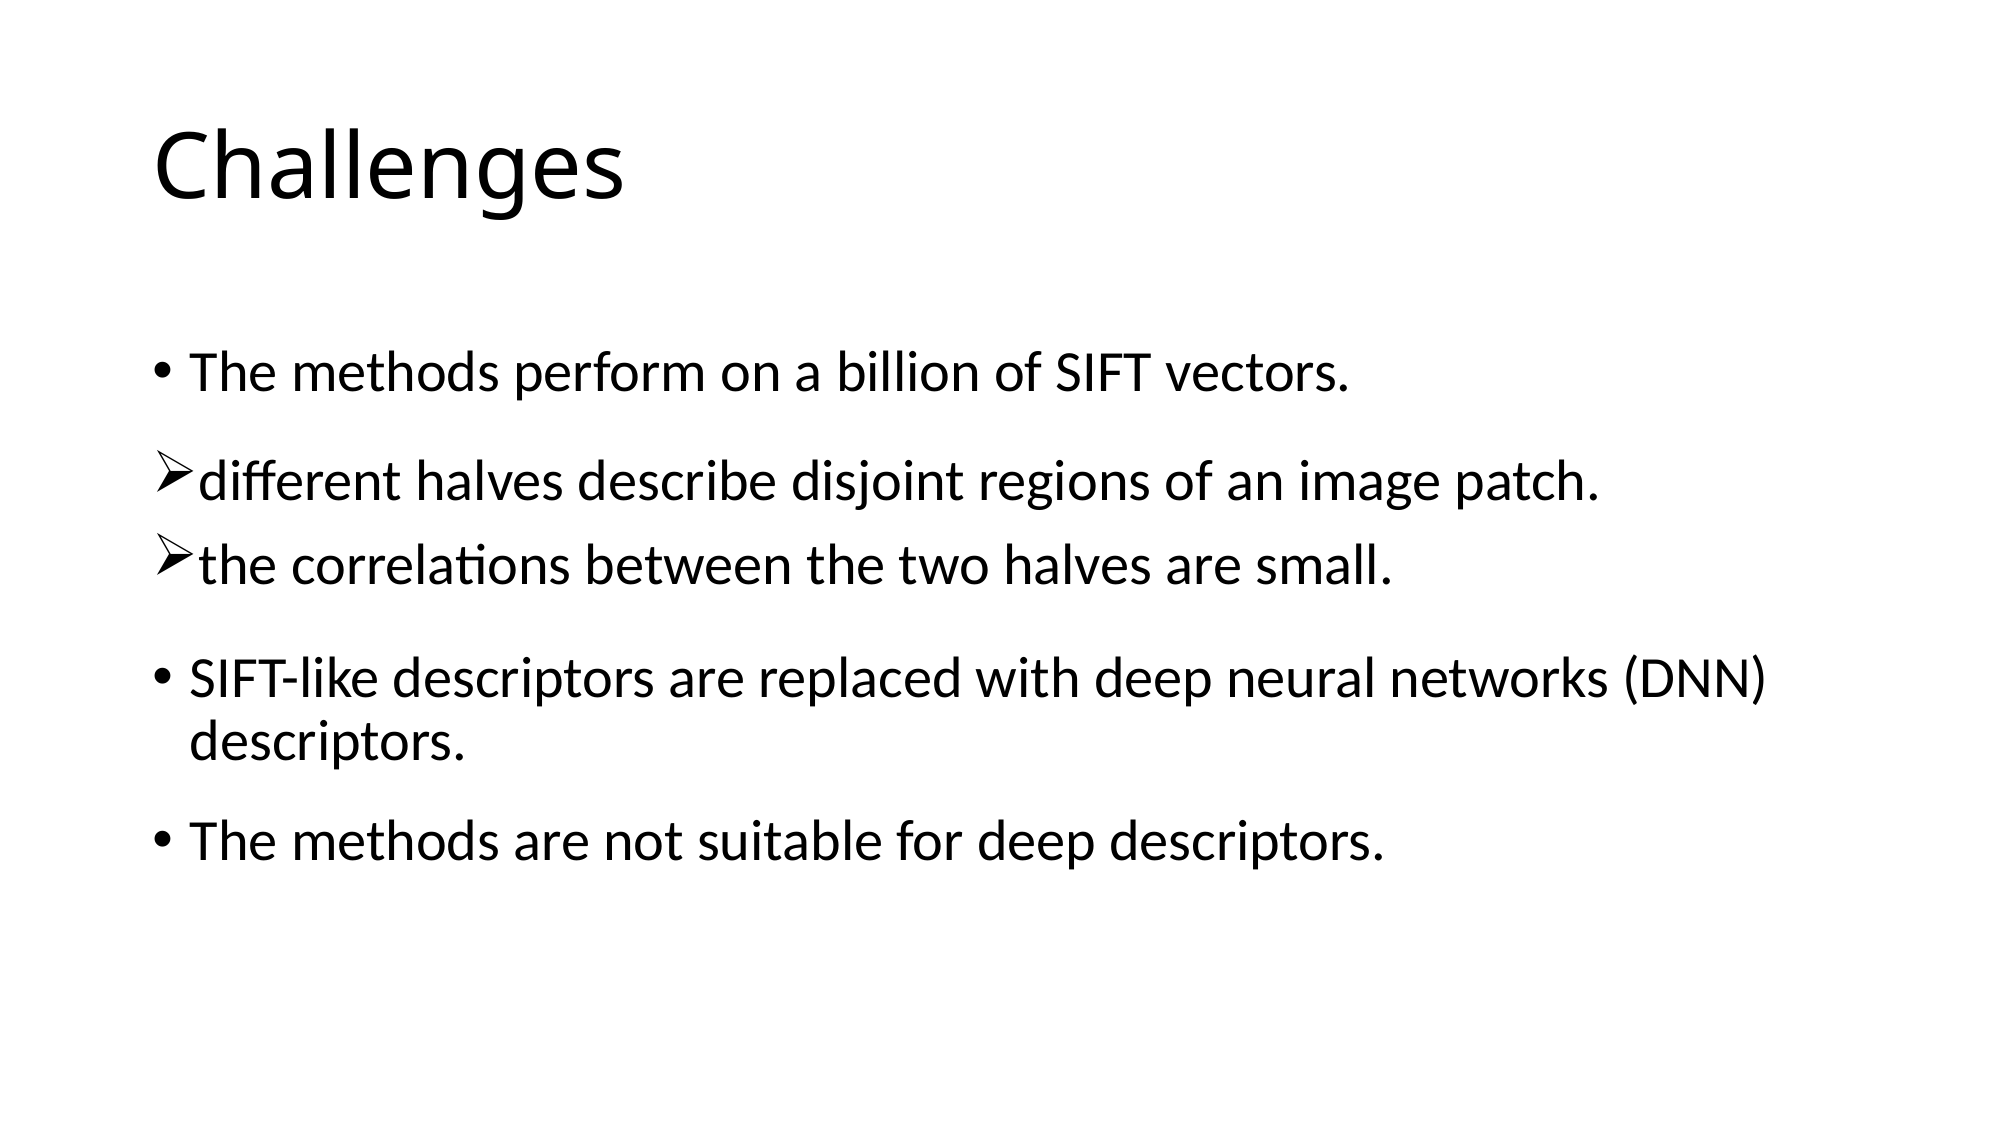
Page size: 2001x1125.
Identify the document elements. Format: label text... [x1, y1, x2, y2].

title Challenges [137, 59, 1863, 278]
list The methods perform on a billion of SIFT vectors. different halves describe disjoint regions of an image patch. the correlations between the two halves are small. SIFT-like descriptors are replaced with deep neural networks (DNN) descriptors. The methods are not suitable for deep descriptors. [137, 333, 1863, 921]
